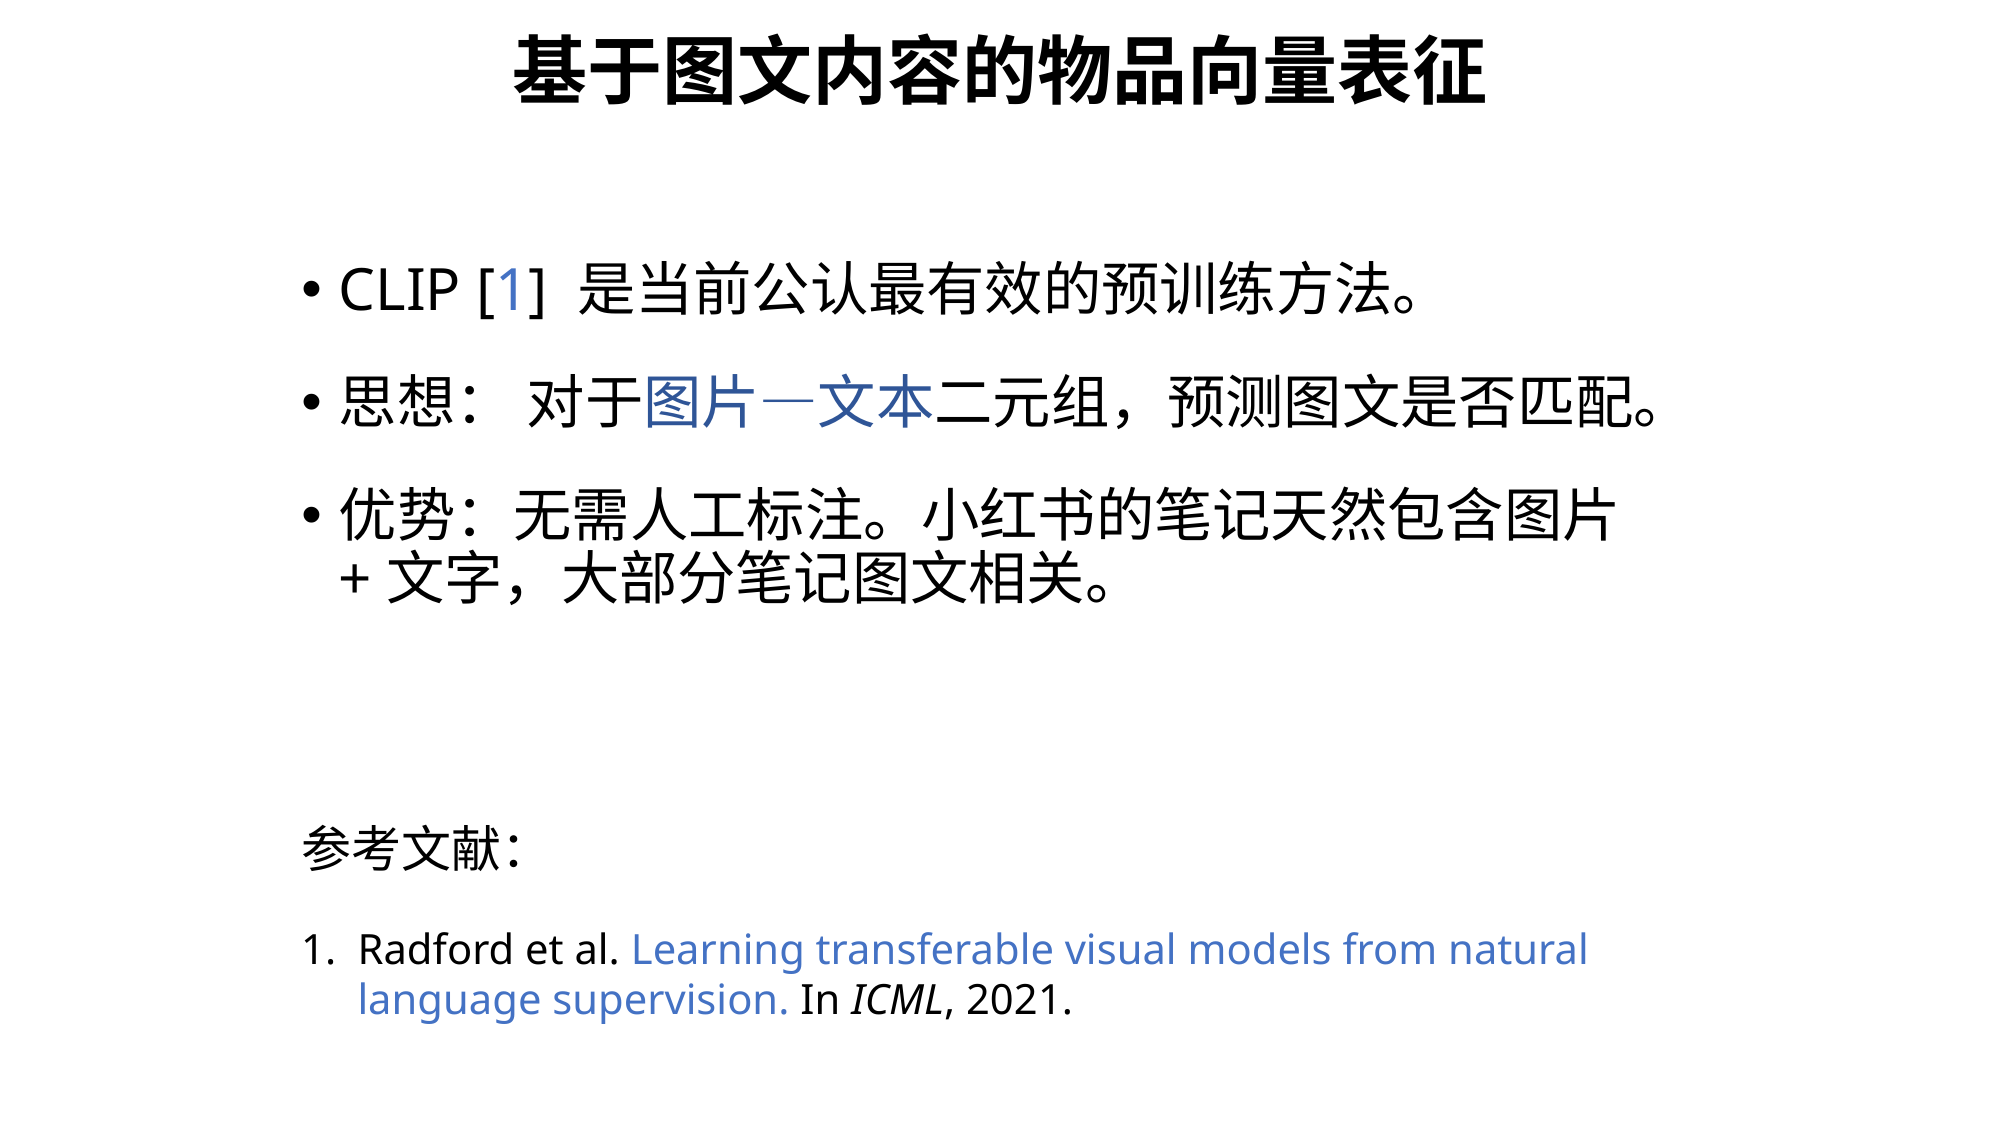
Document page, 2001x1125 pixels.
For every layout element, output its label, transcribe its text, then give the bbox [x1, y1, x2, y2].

list CLIP [1] 是当前公认最有效的预训练方法。 思想： 对于图片—文本二元组，预测图文是否匹配。 优势：无需人工标注。小红书的笔记天然包含图片+文字，大部分笔记图文相关。 [286, 253, 1723, 810]
text_box 参考文献： Radford et al. Learning transferable visual models from natural language supervision. In ICML, 2021. [286, 810, 1723, 1030]
text_box 基于图文内容的物品向量表征 [0, 1, 2000, 147]
